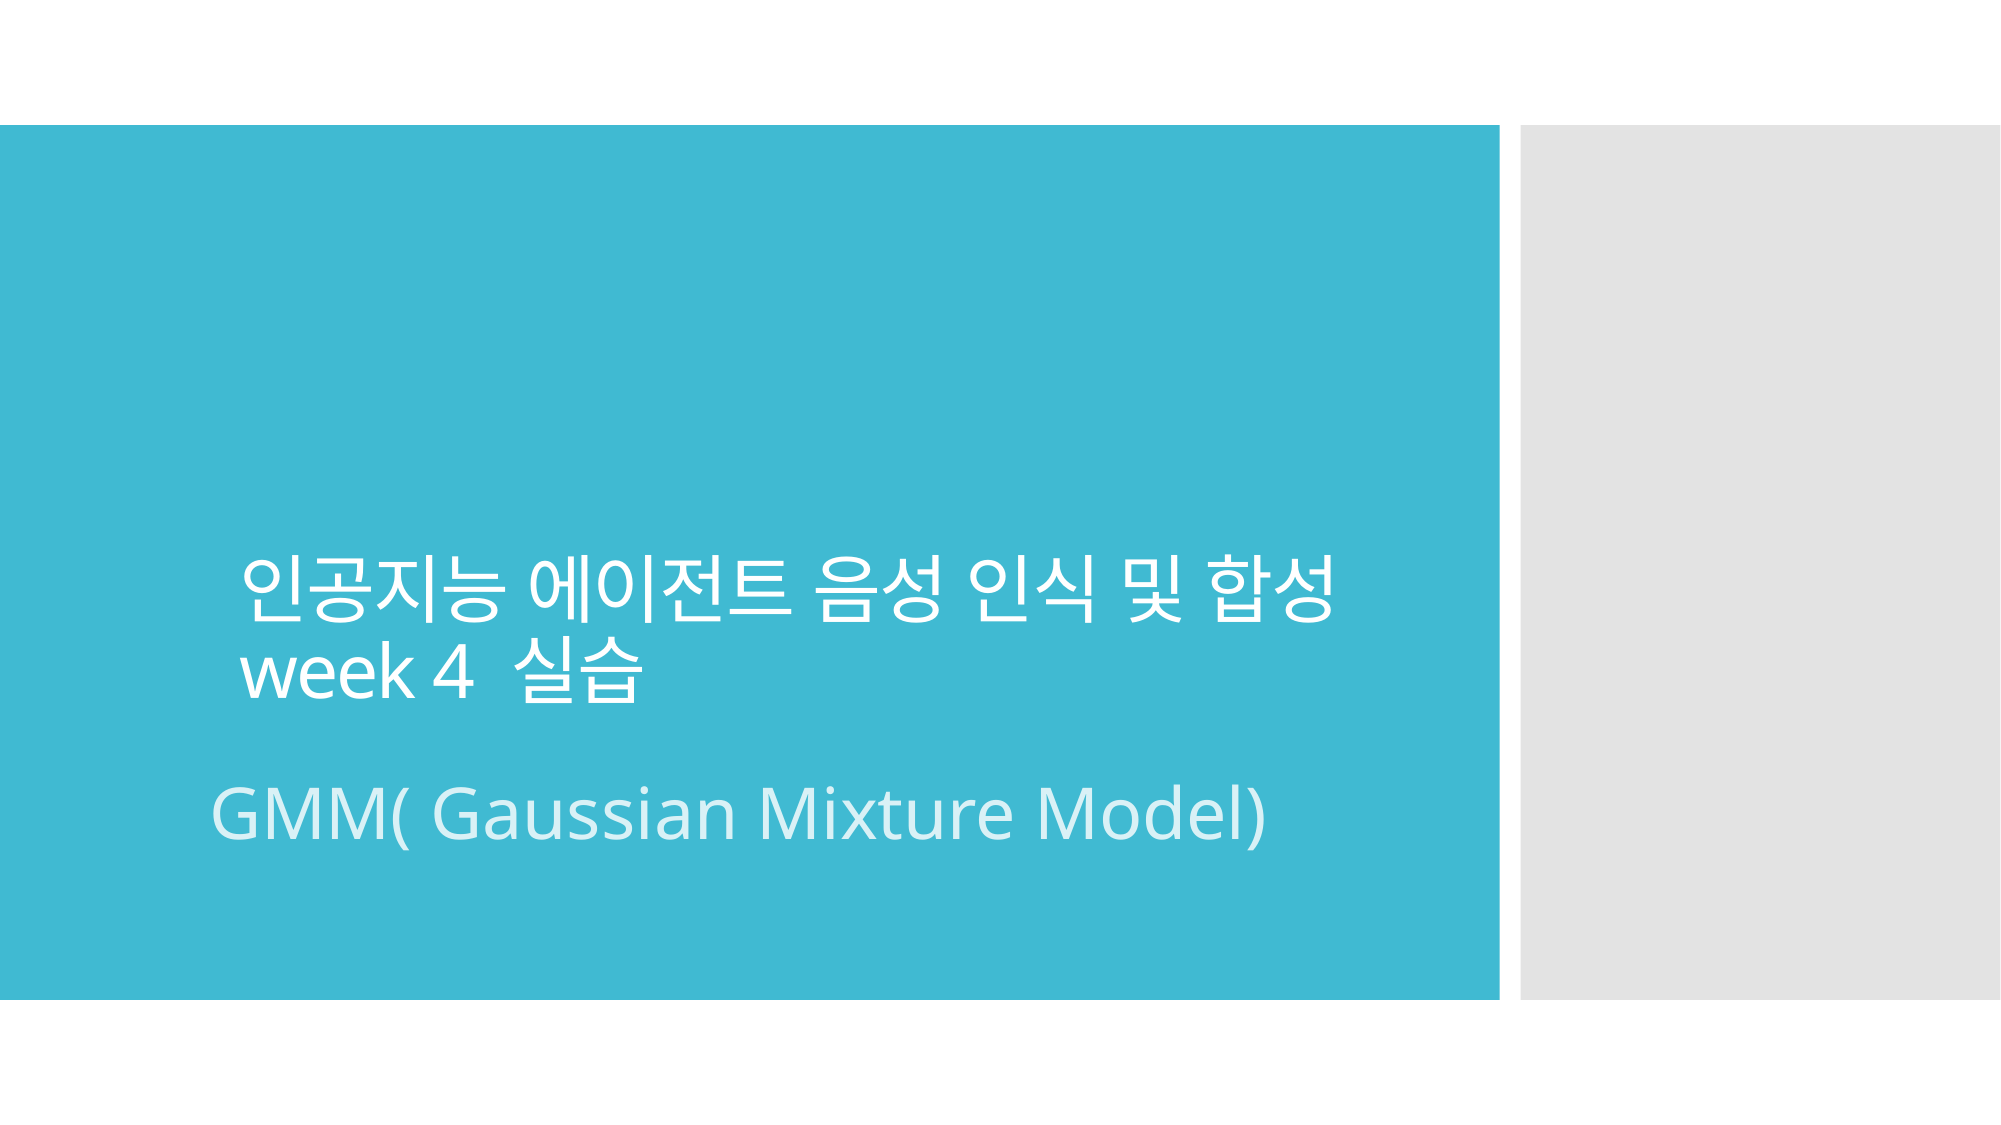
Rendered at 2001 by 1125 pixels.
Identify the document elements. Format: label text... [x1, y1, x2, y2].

text_box 인공지능 에이전트 음성 인식 및 합성 week 4 실습 [224, 188, 1425, 723]
text_box GMM( Gaussian Mixture Model) [194, 769, 1395, 920]
